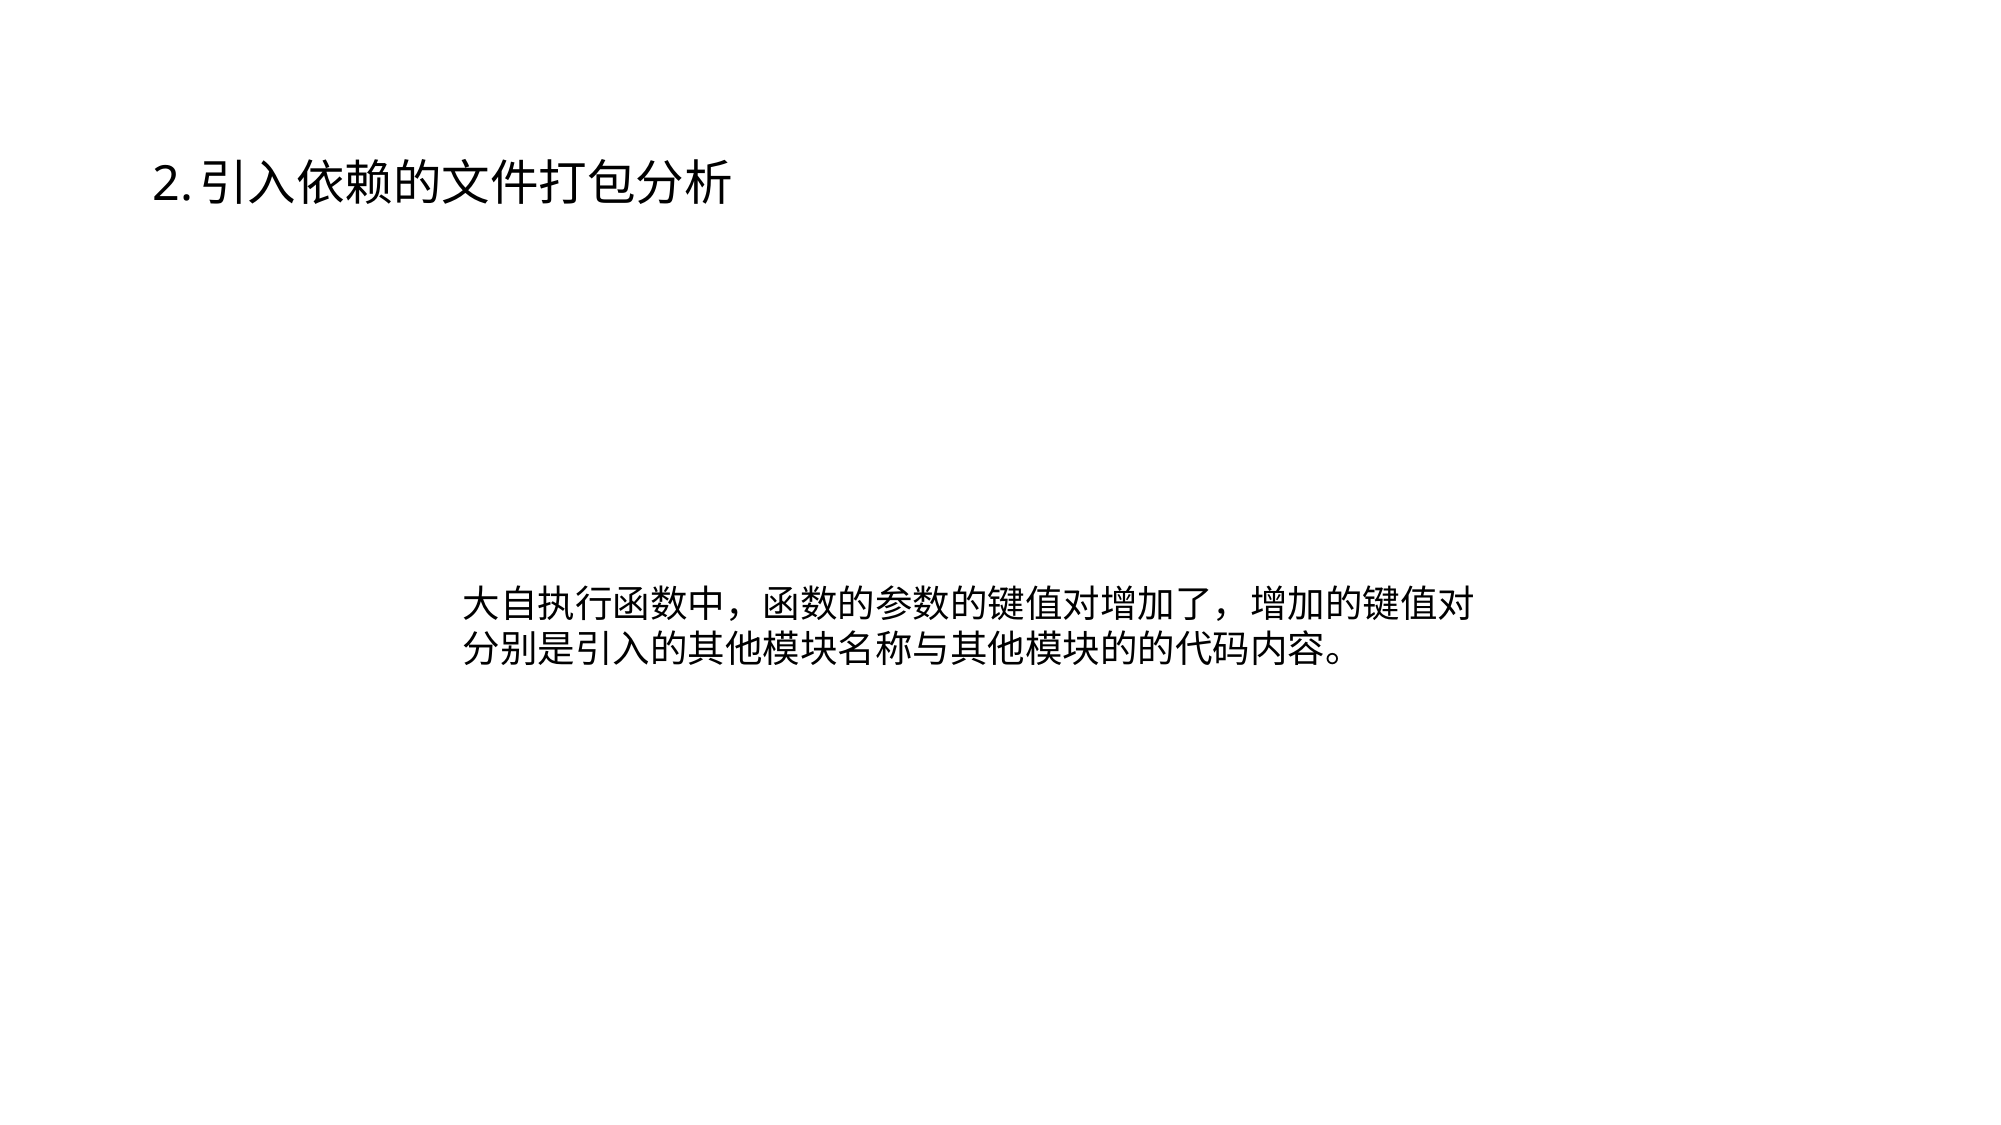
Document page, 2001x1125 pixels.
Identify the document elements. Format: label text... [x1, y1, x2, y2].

title 2.引入依赖的文件打包分析 [137, 149, 1753, 278]
text_box 大自执行函数中，函数的参数的键值对增加了，增加的键值对分别是引入的其他模块名称与其他模块的的代码内容。 [447, 573, 1504, 678]
